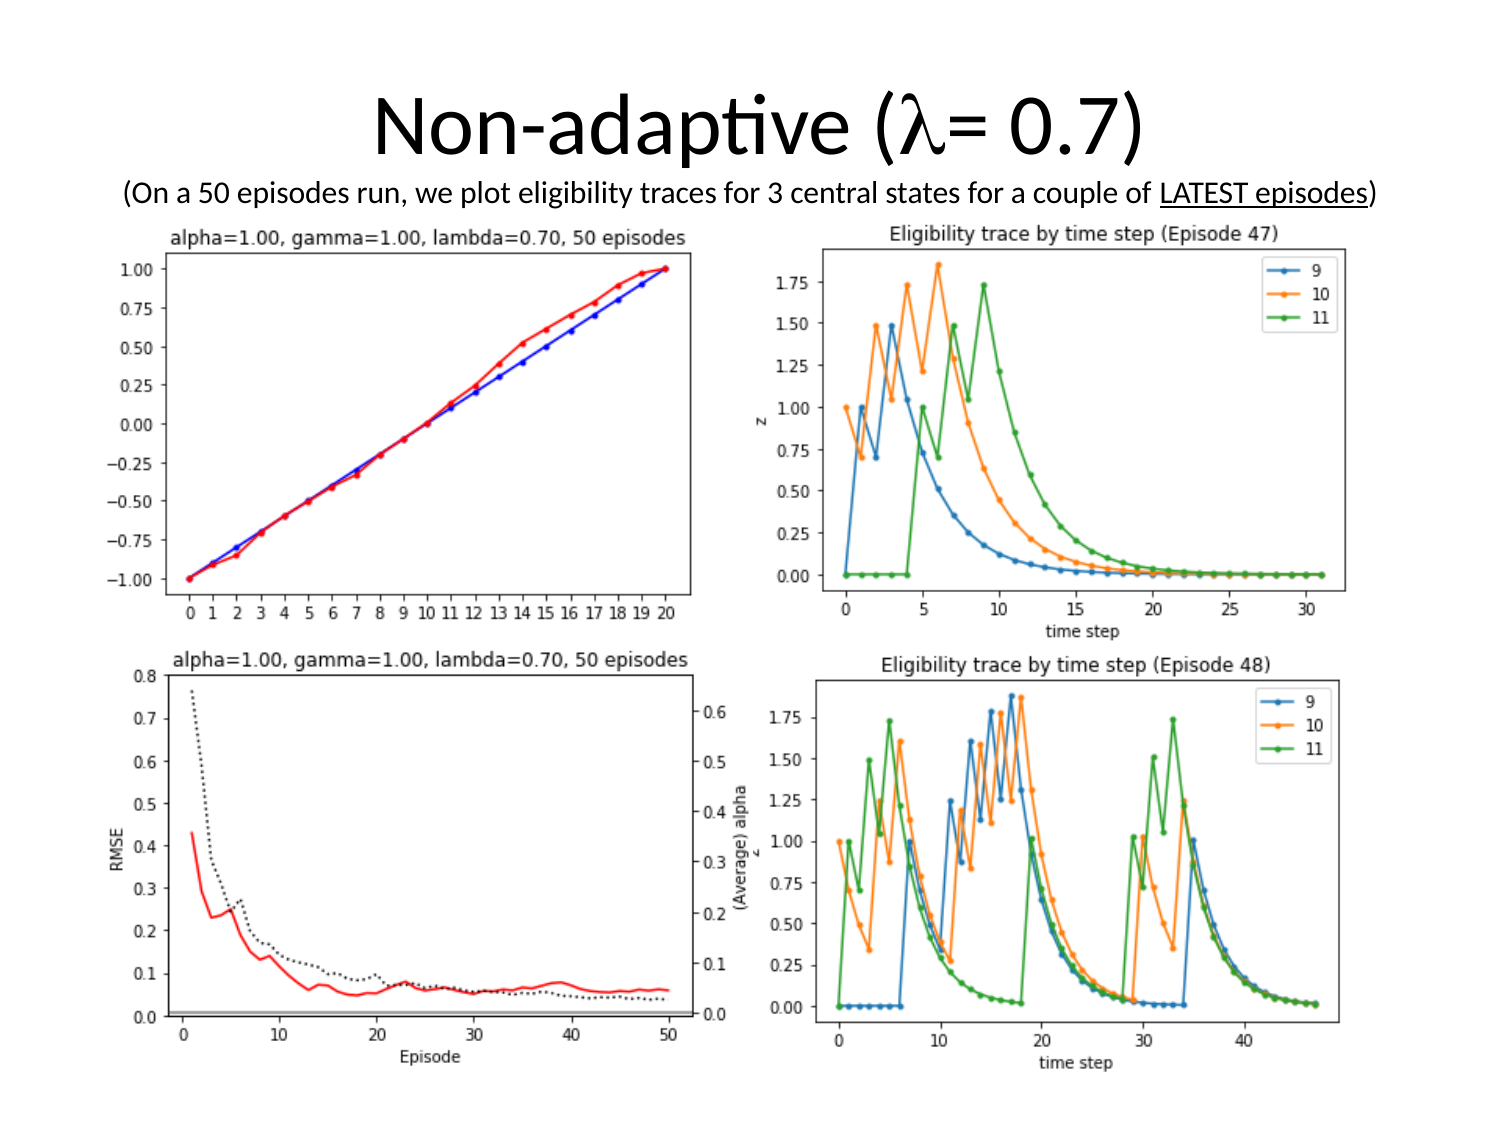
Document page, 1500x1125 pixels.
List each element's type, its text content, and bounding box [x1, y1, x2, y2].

picture [103, 208, 1377, 1083]
title Non-adaptive (= 0.7) (On a 50 episodes run, we plot eligibility traces for 3 central states for a couple of LATEST episodes) [75, 45, 1425, 233]
